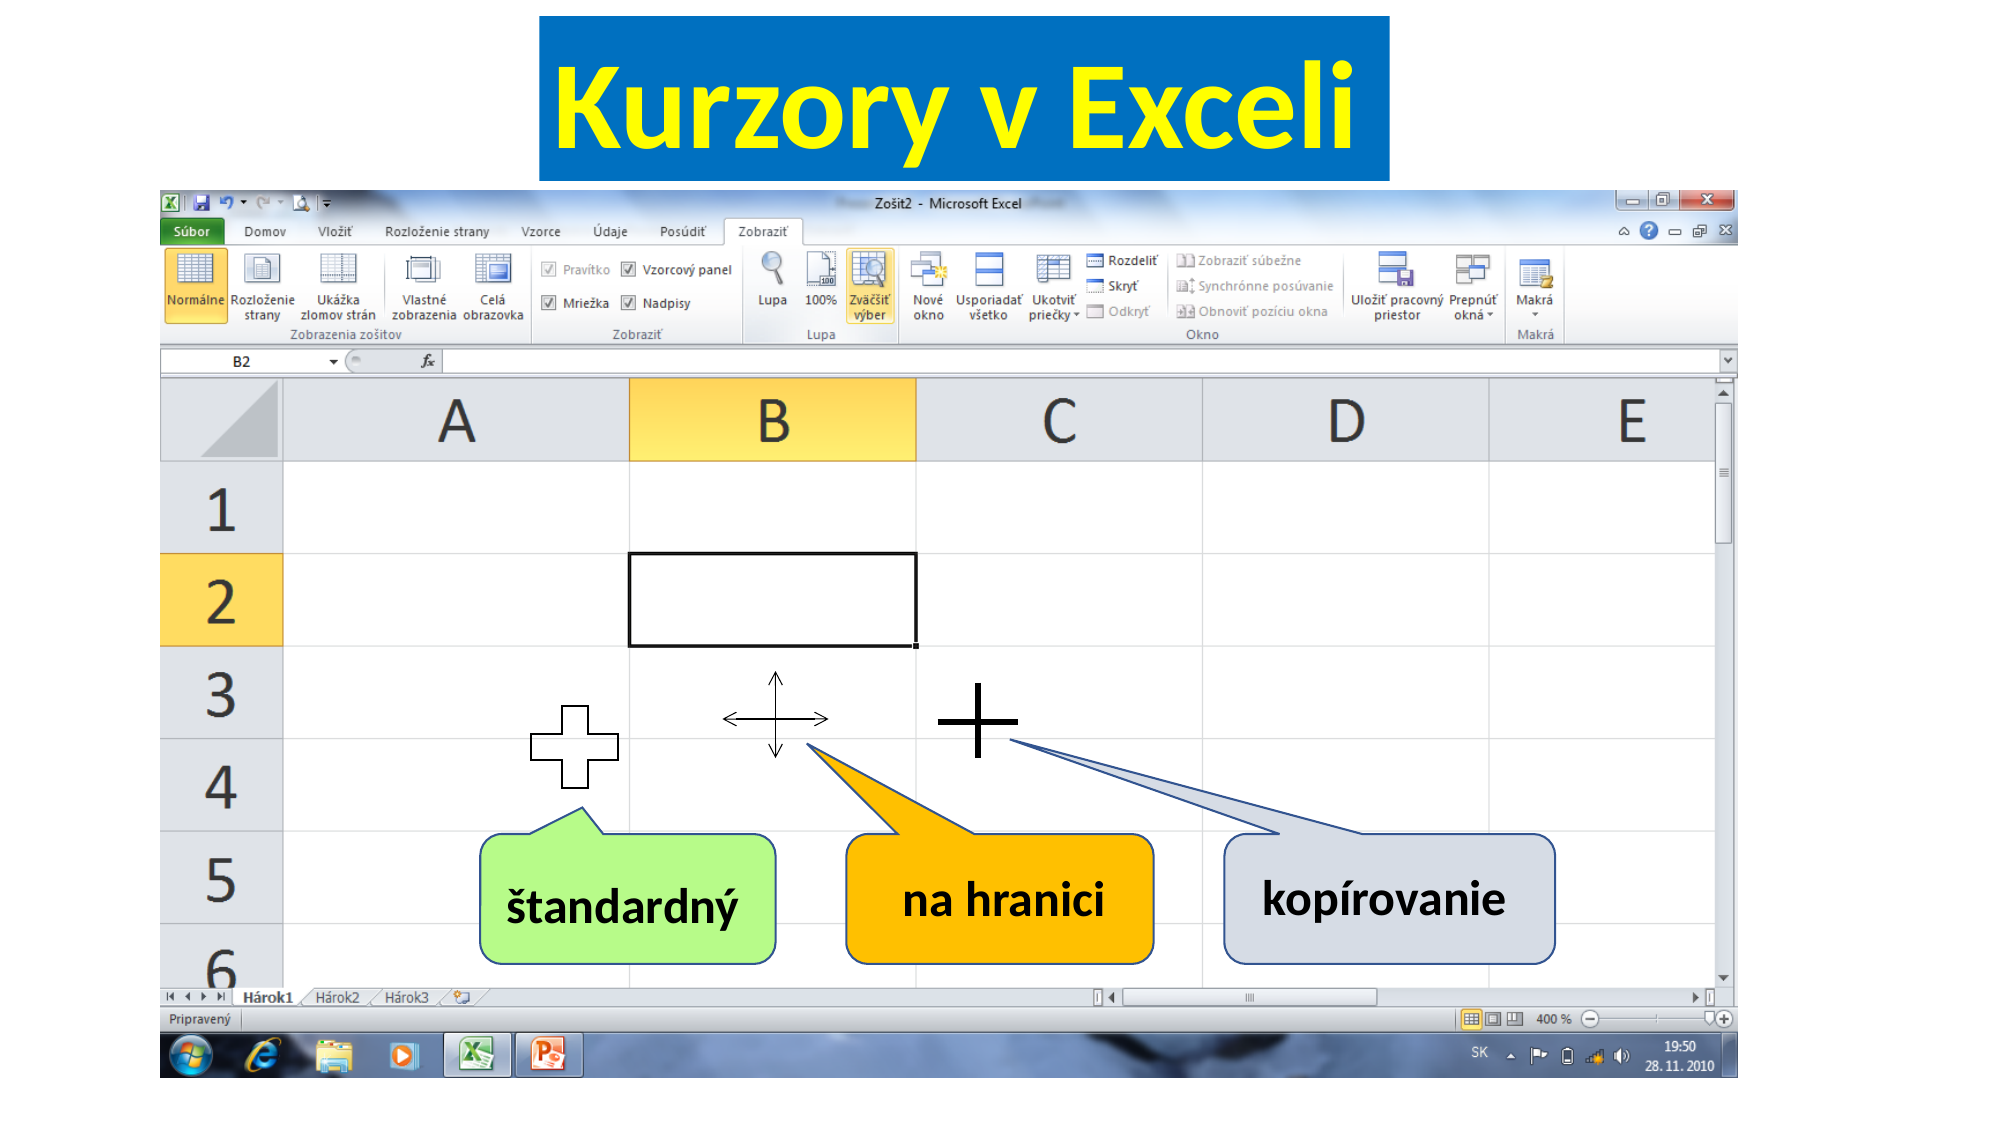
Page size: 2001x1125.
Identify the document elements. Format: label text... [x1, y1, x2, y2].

text_box Kurzory v Exceli [539, 16, 1390, 181]
picture [160, 190, 1738, 1078]
